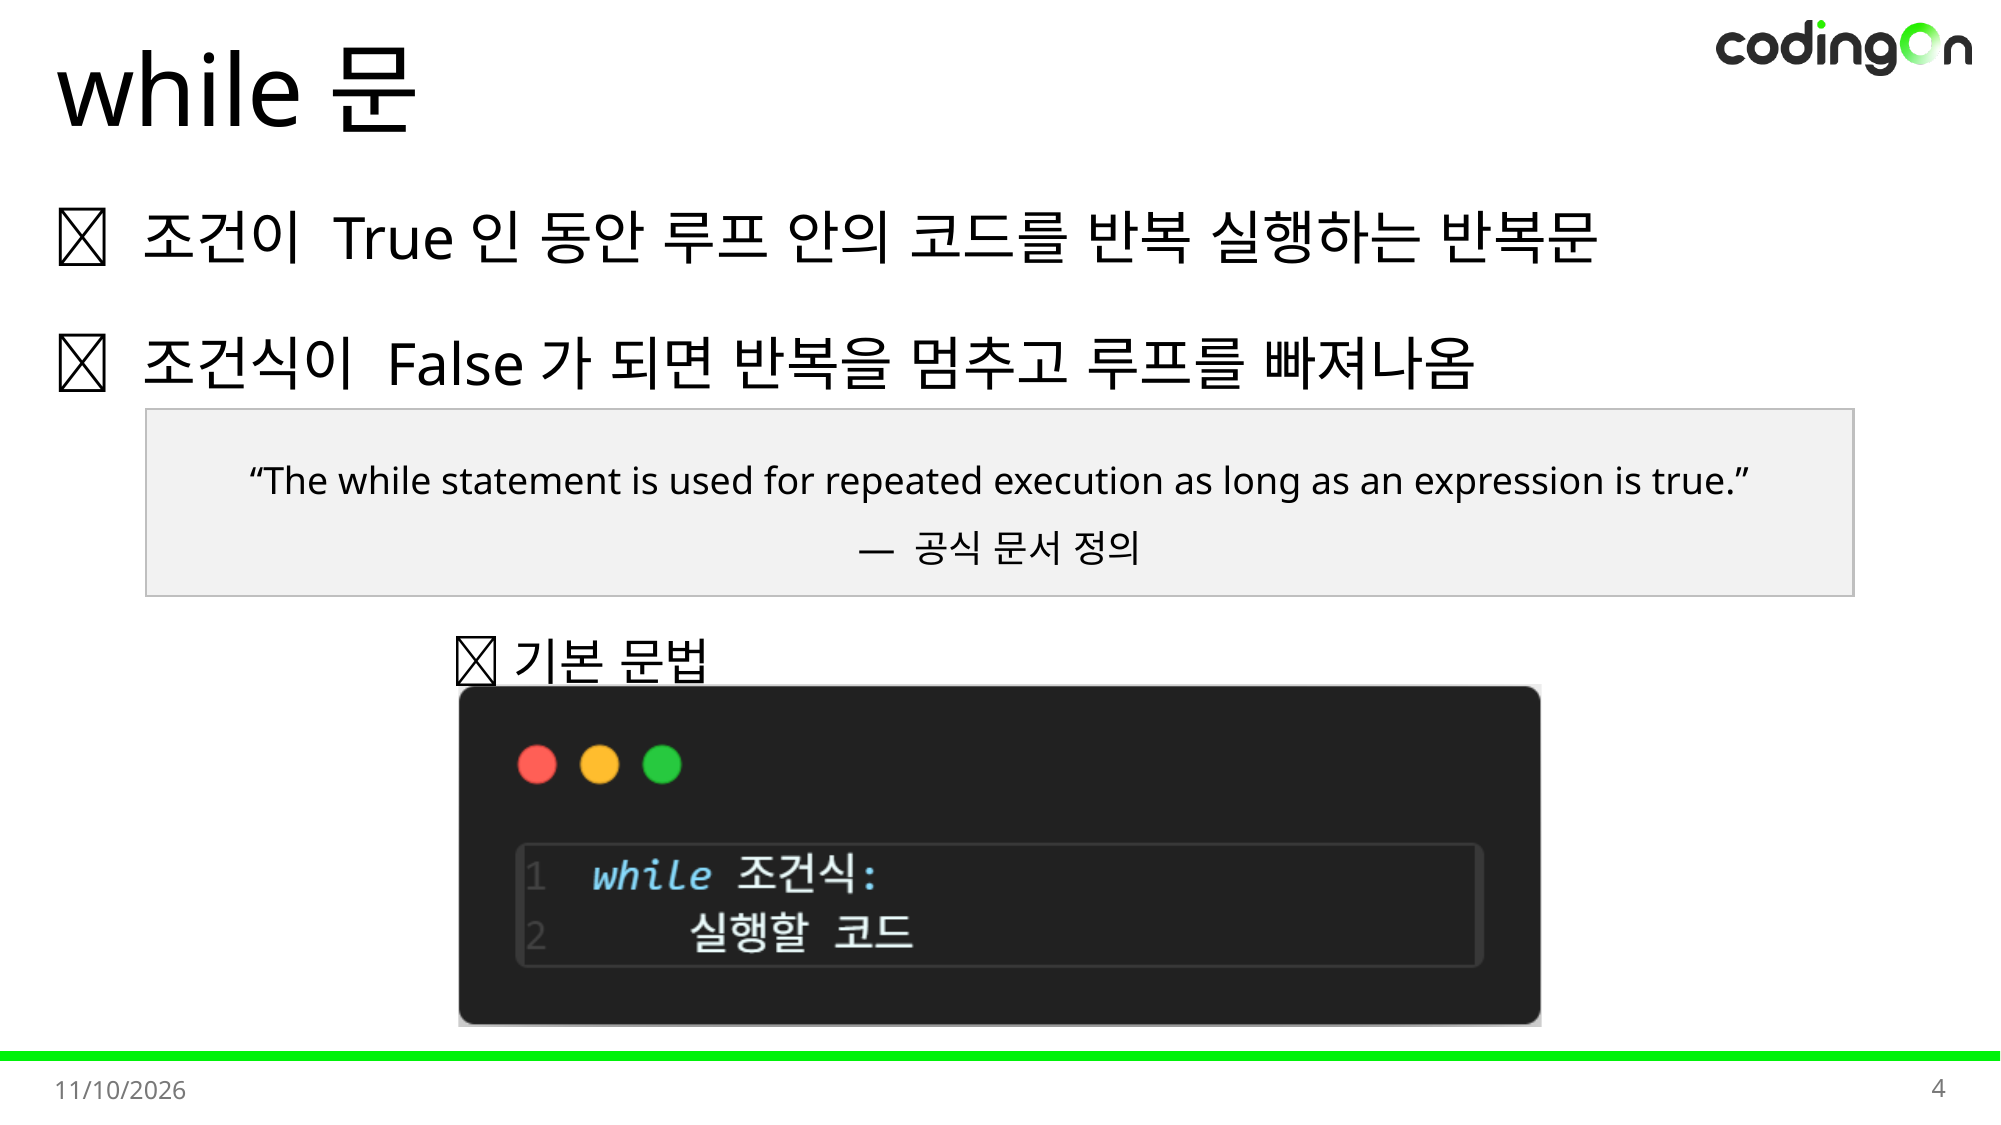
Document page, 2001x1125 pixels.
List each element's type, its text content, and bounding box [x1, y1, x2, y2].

text_box ✅기본 문법 [436, 592, 1676, 698]
text_box 💡 조건이 True인 동안 루프 안의 코드를 반복 실행하는 반복문 📌 조건식이 False가 되면 반복을 멈추고 루프를 빠져나옴 [39, 158, 1959, 392]
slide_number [39, 1061, 490, 1122]
text_box “The while statement is used for repeated execution as long as an expression is true.” — 공식 문서 정의 [145, 408, 1855, 597]
picture [458, 684, 1542, 1027]
picture [1767, 20, 1972, 76]
slide_number 4 [1510, 1059, 1961, 1120]
title while문 [41, 0, 1767, 158]
